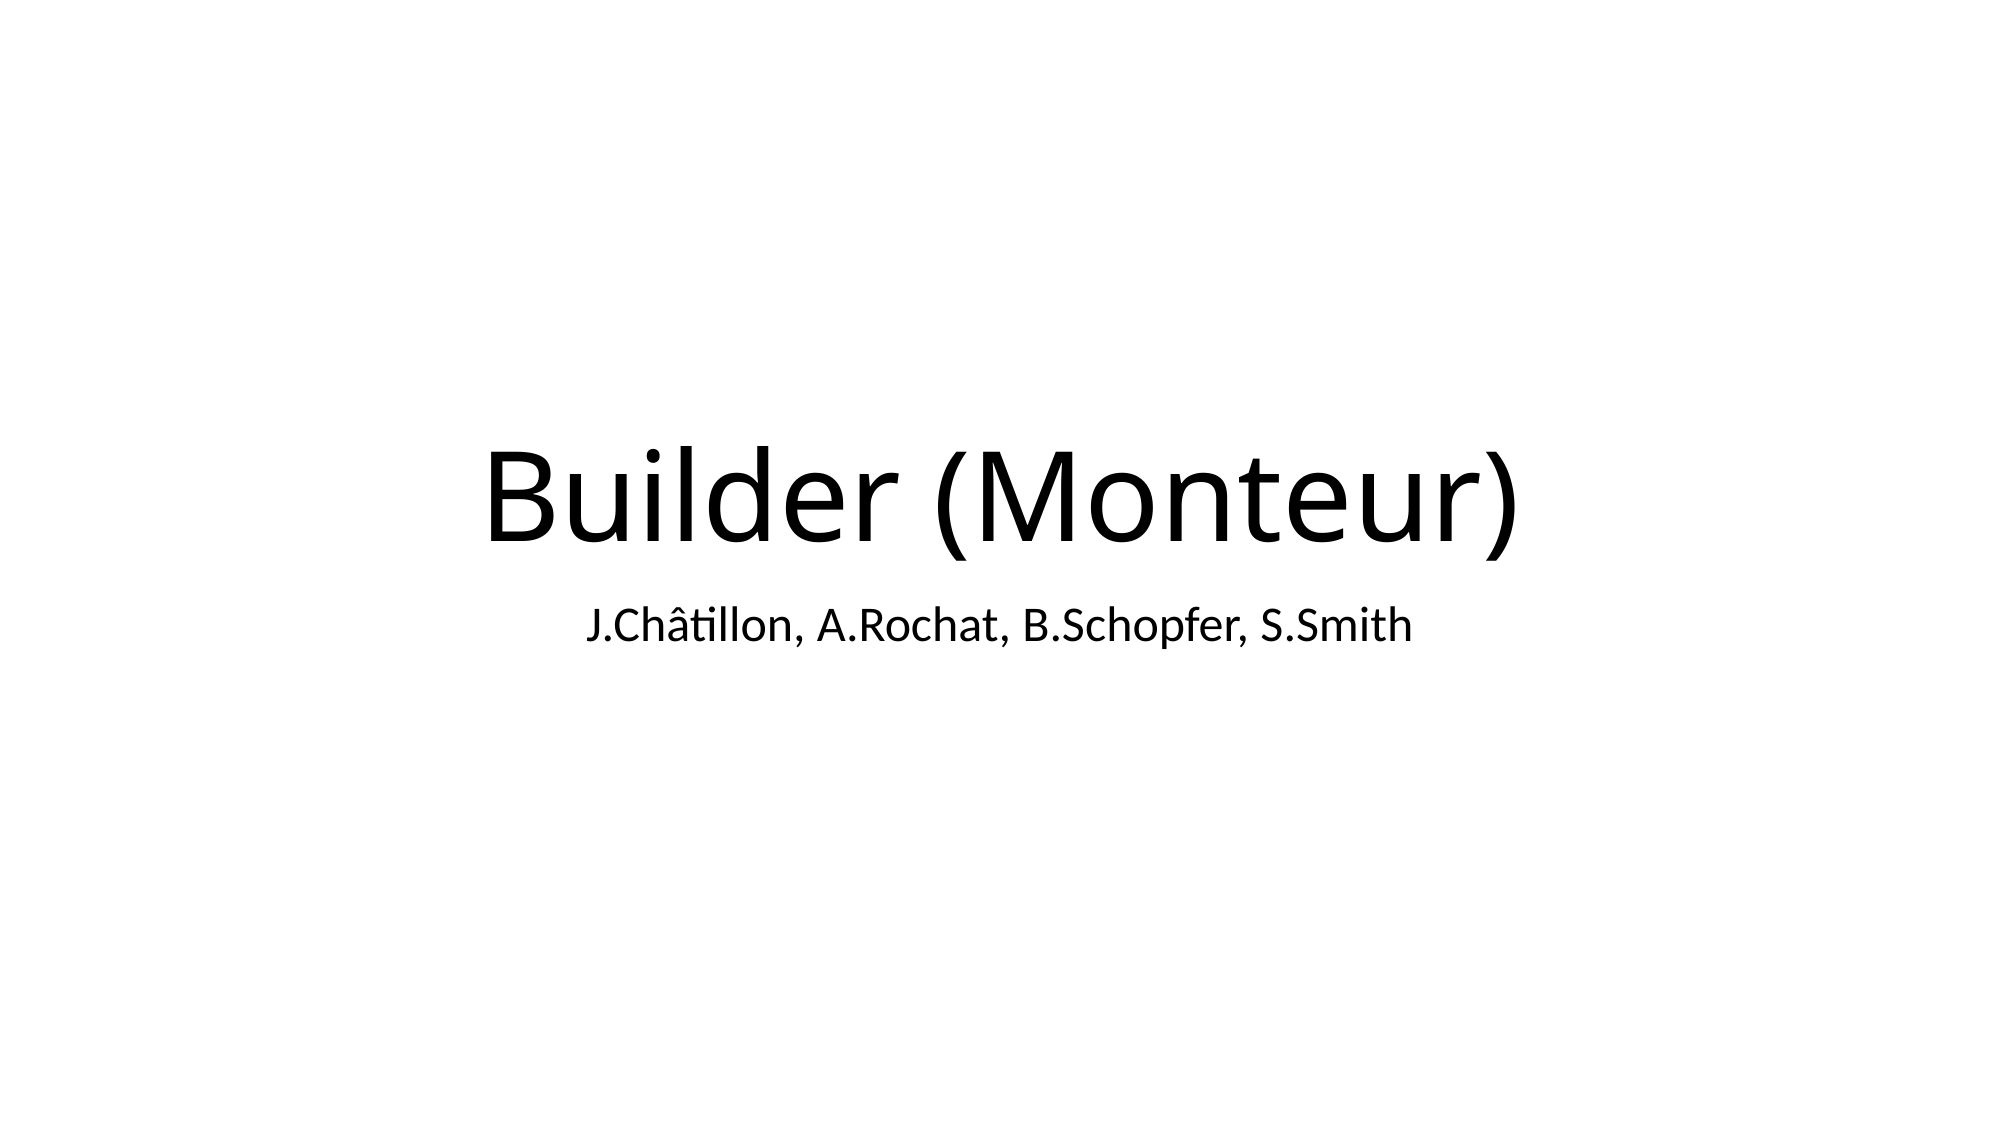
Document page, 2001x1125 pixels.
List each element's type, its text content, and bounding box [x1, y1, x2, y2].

title Builder (Monteur) [249, 184, 1750, 576]
subtitle J.Châtillon, A.Rochat, B.Schopfer, S.Smith [249, 590, 1750, 863]
